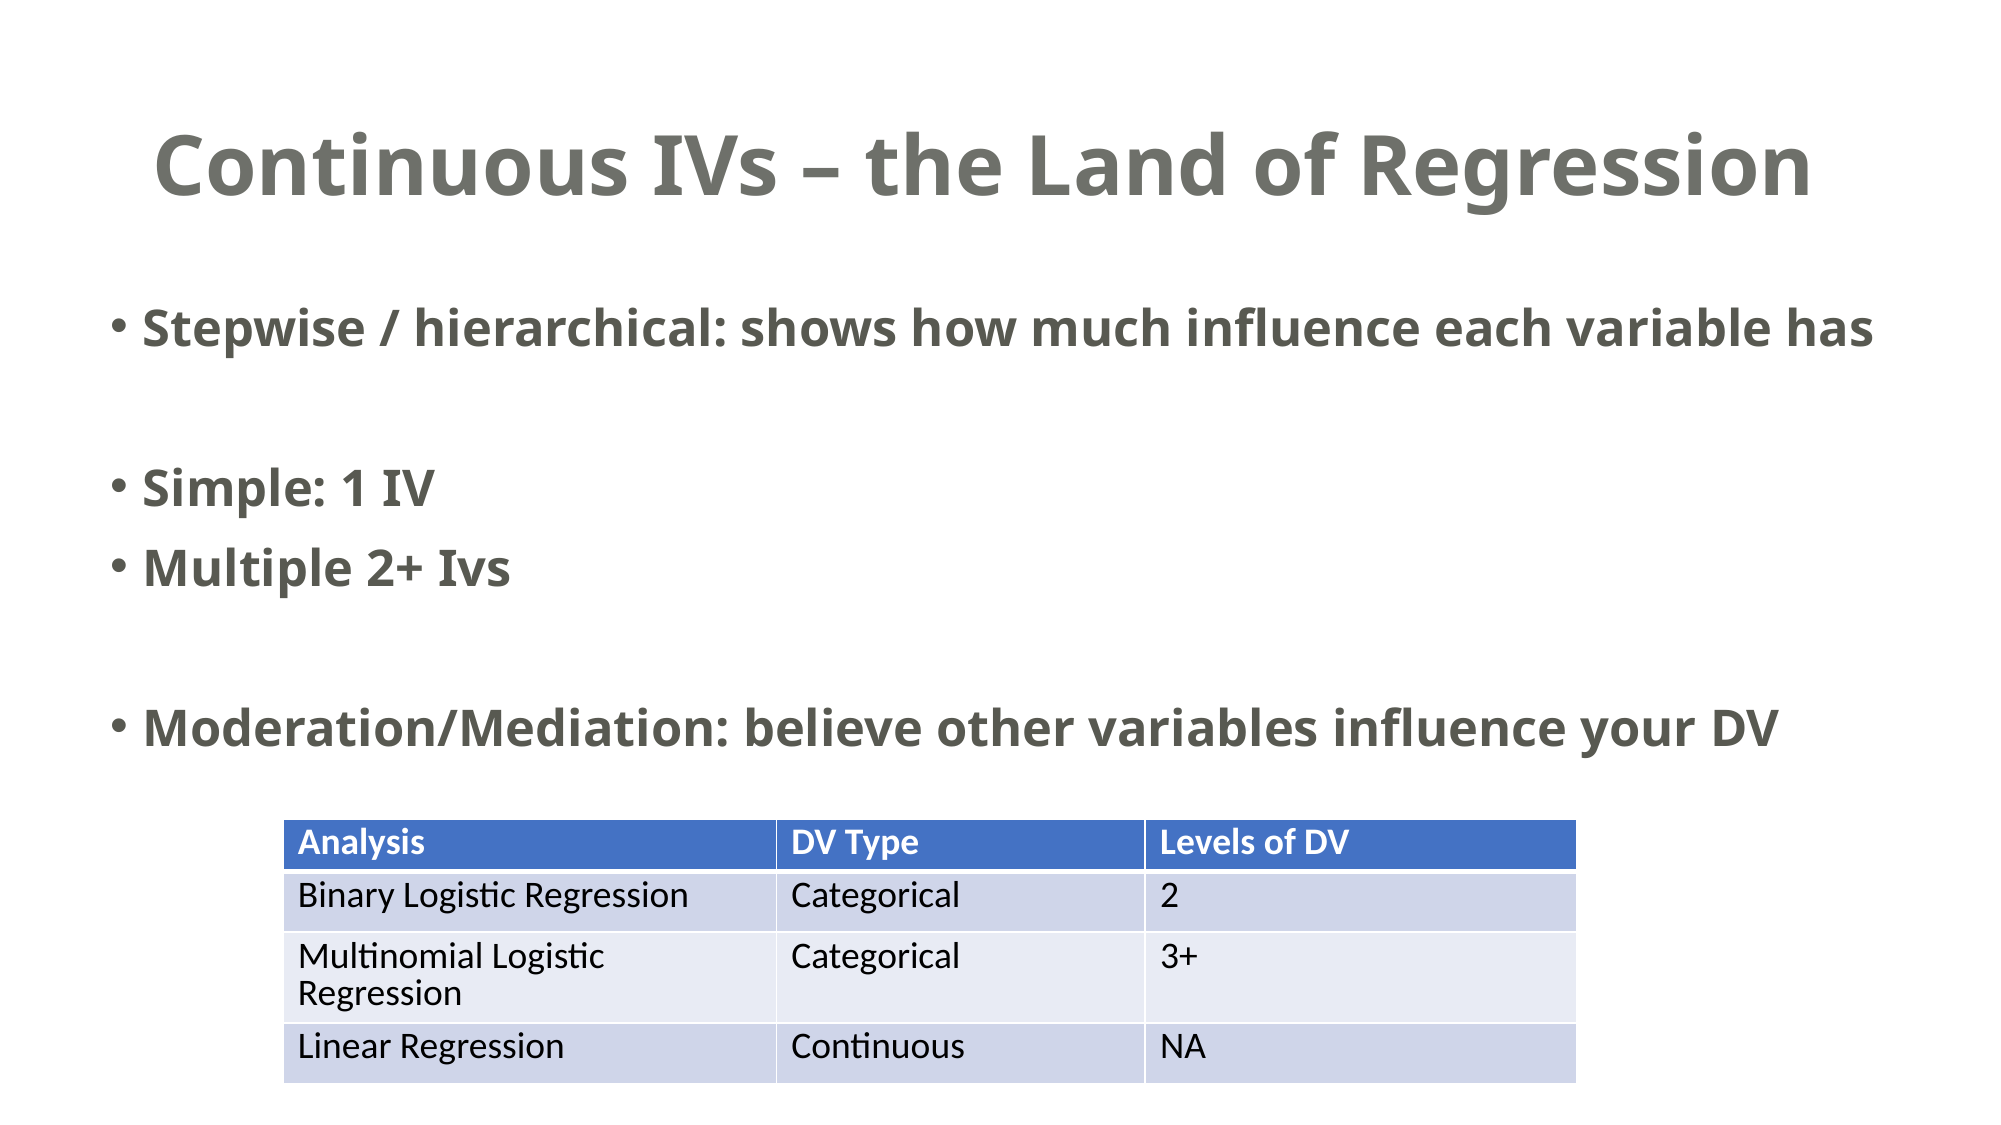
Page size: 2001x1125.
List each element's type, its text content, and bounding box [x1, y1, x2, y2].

table_cell Multinomial Logistic Regression [284, 933, 776, 1022]
table_header DV Type [777, 820, 1144, 869]
title Continuous IVs – the Land of Regression [137, 59, 1863, 278]
table_cell Categorical [777, 933, 1144, 1022]
table_cell 2 [1146, 874, 1576, 931]
table_cell Linear Regression [284, 1024, 776, 1083]
table_cell Categorical [777, 874, 1144, 931]
table_cell Binary Logistic Regression [284, 874, 776, 931]
table_cell Continuous [777, 1024, 1144, 1083]
table_header Analysis [284, 820, 776, 869]
text_box Stepwise / hierarchical: shows how much influence each variable has Simple: 1 IV Multiple 2+ Ivs Moderation/Mediation: believe other variables influence your DV [95, 289, 1896, 819]
table_header Levels of DV [1146, 820, 1576, 869]
table_cell NA [1146, 1024, 1576, 1083]
table_cell 3+ [1146, 933, 1576, 1022]
